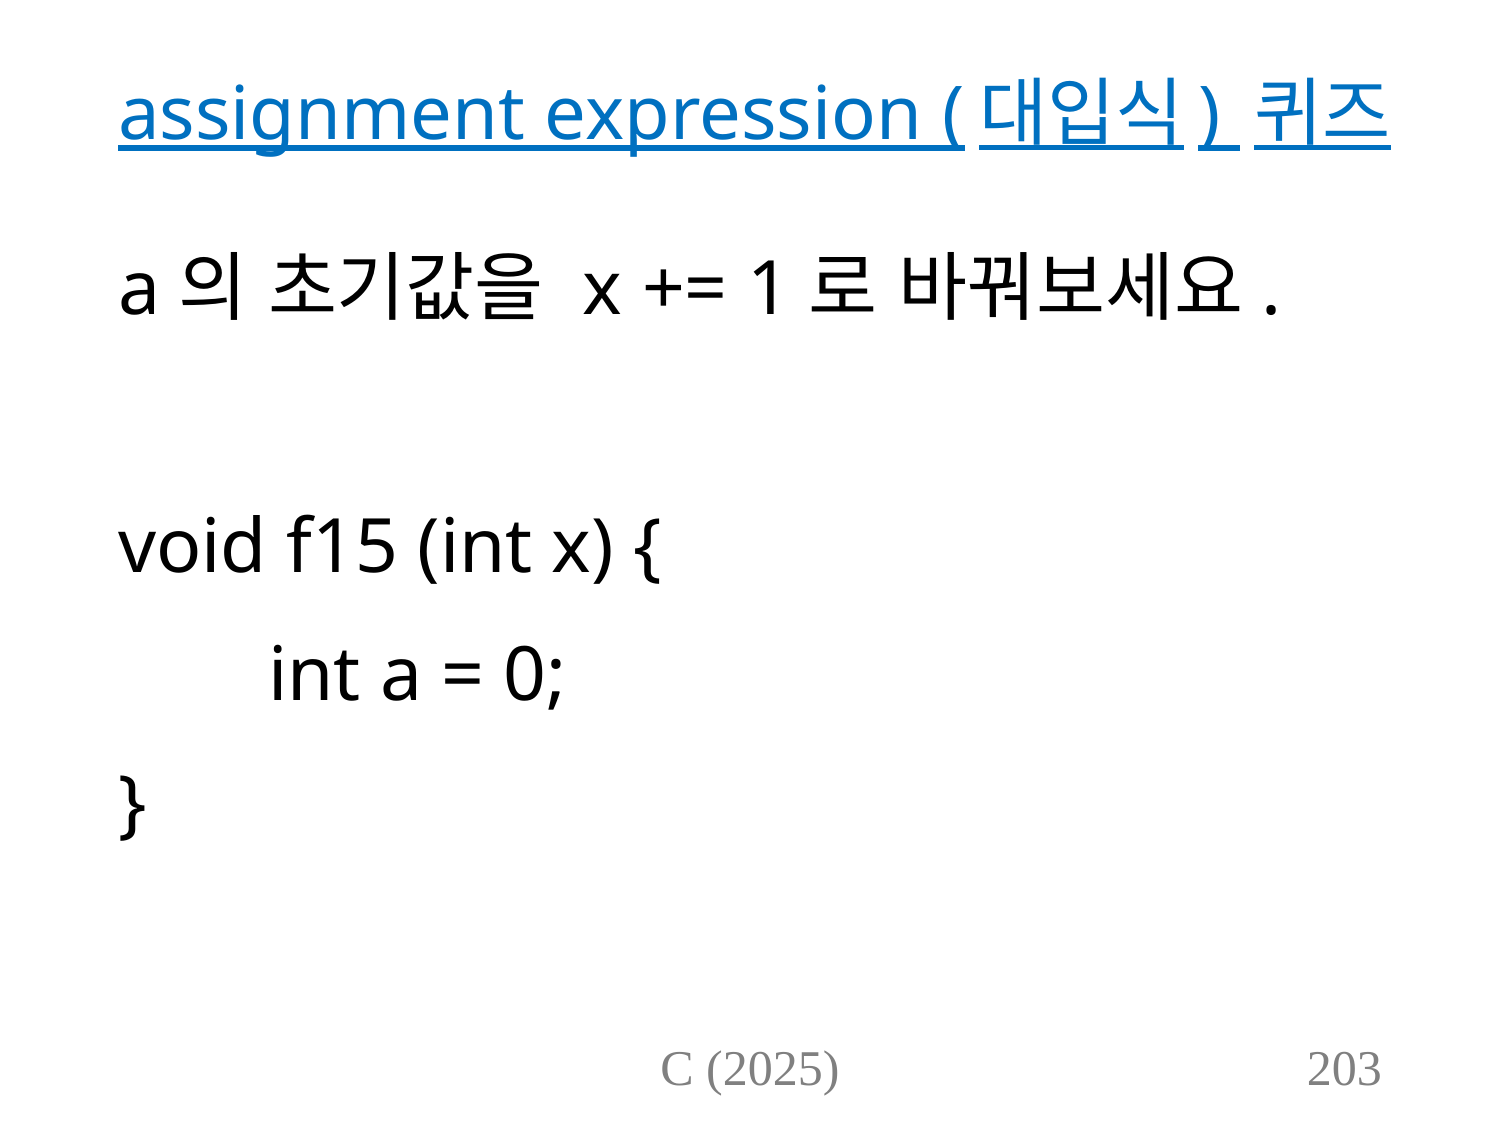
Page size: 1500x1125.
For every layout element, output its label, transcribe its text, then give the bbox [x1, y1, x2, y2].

footer C (2025) [496, 1042, 1004, 1103]
slide_number 203 [1059, 1042, 1397, 1103]
list a의 초기값을 x += 1로 바꿔보세요. void f15 (int x) { int a = 0; } [103, 213, 1427, 1015]
title assignment expression (대입식) 퀴즈 [103, 59, 1427, 172]
